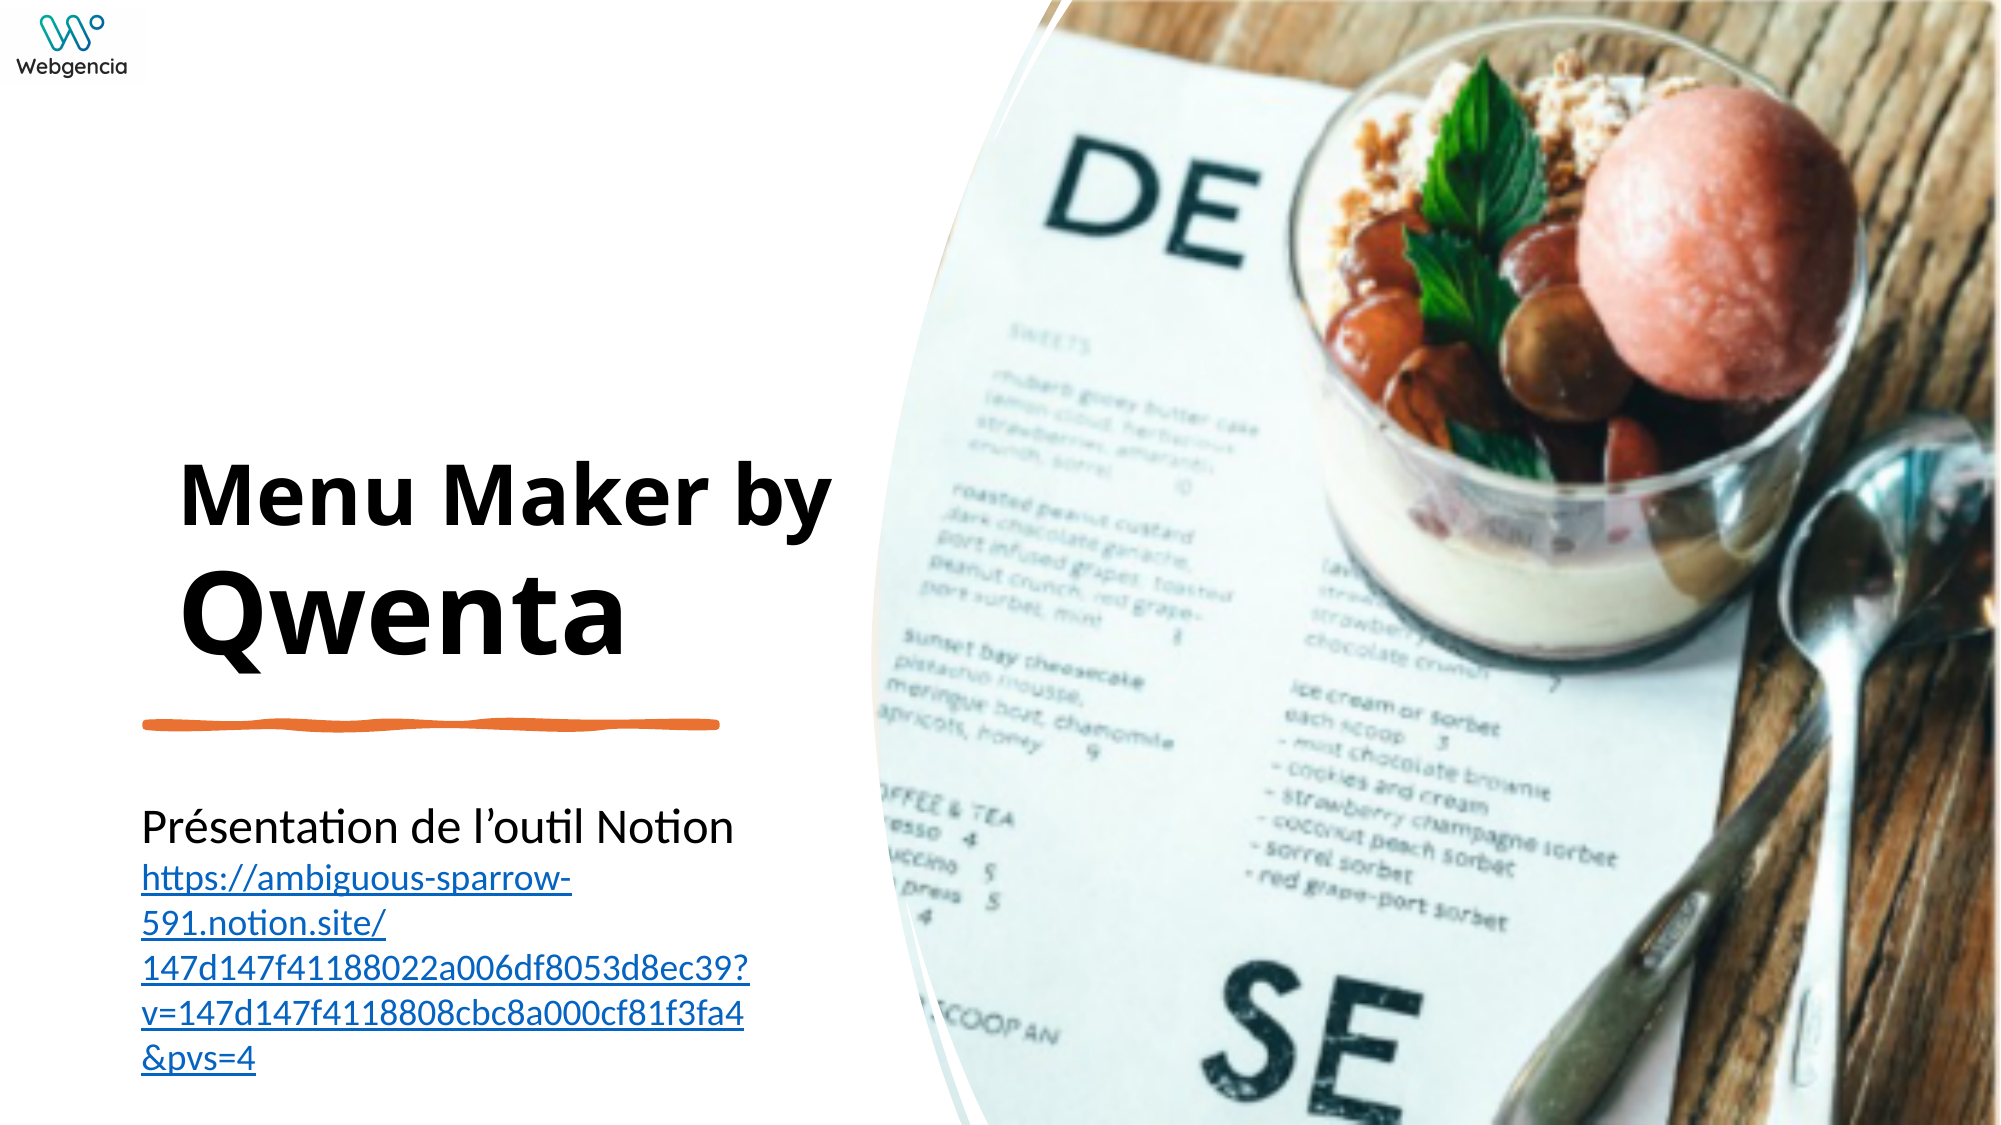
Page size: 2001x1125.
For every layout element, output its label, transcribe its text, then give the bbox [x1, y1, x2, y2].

text_box Présentation de l’outil Notion https://ambiguous-sparrow-591.notion.site/147d147f41188022a006df8053d8ec39?v=147d147f4118808cbc8a000cf81f3fa4&pvs=4 [126, 786, 776, 1086]
text_box [0, 0, 870, 1125]
picture [870, 0, 2000, 1125]
picture [0, 9, 147, 85]
text_box Menu Maker by Qwenta [162, 376, 856, 688]
text_box [144, 719, 718, 731]
